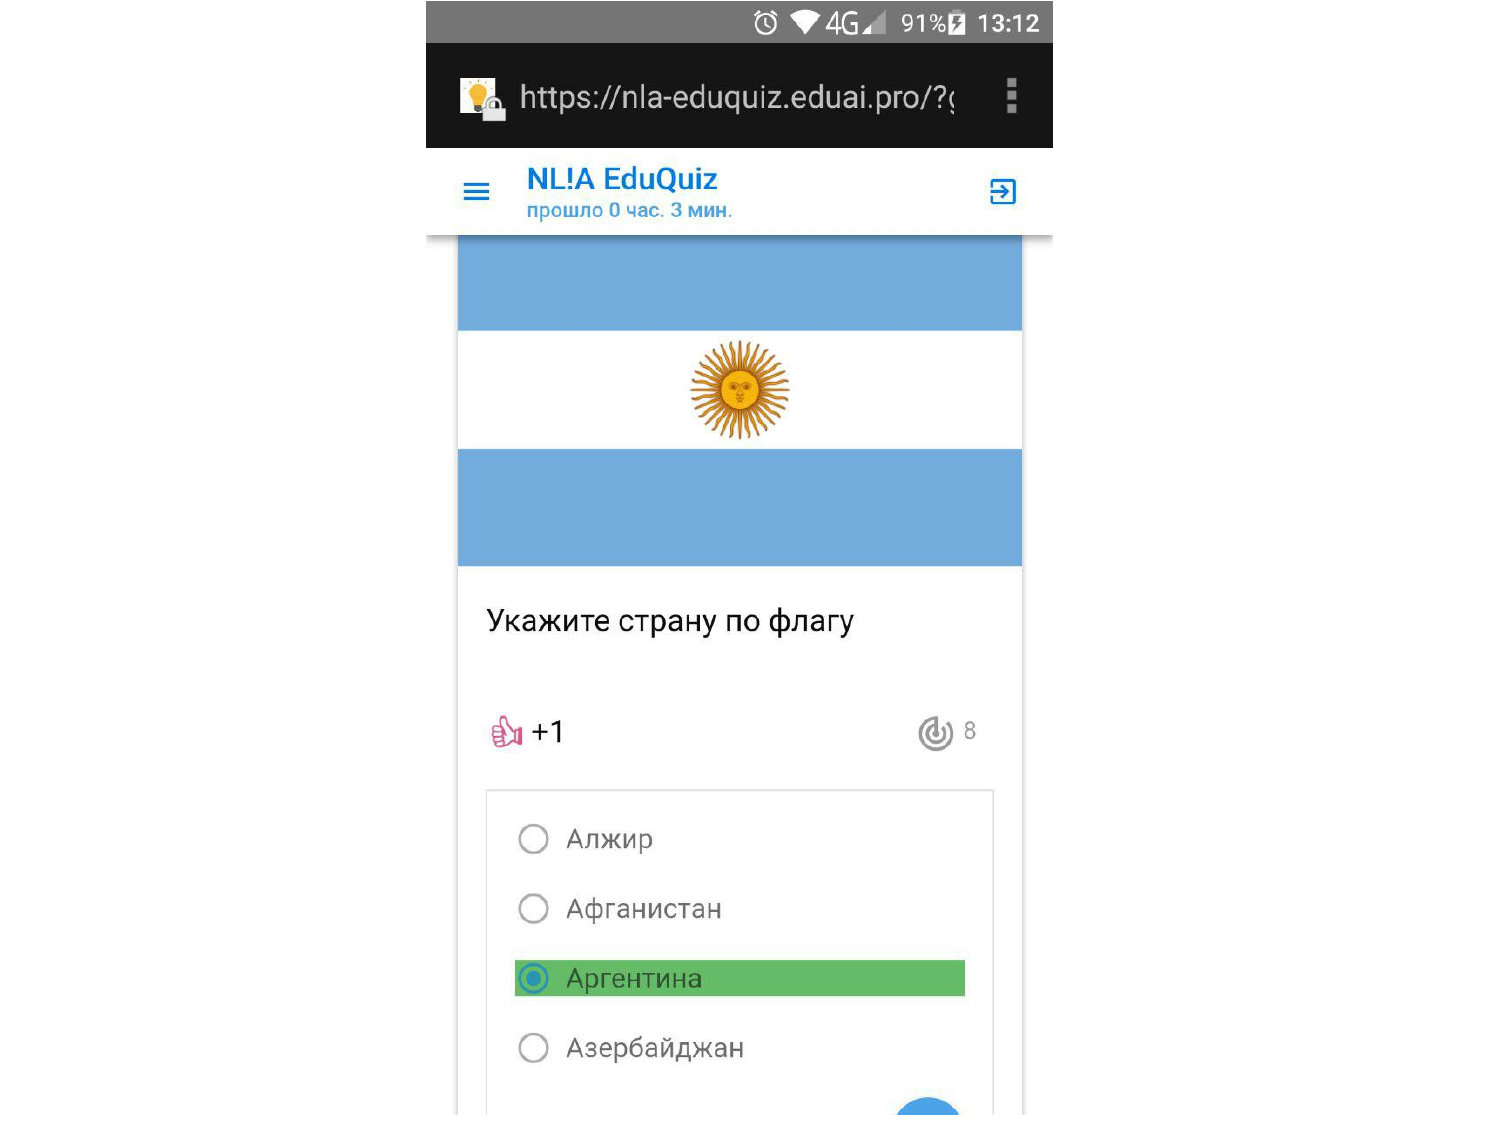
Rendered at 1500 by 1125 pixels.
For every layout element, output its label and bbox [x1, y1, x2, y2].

picture [426, 1, 1053, 1115]
